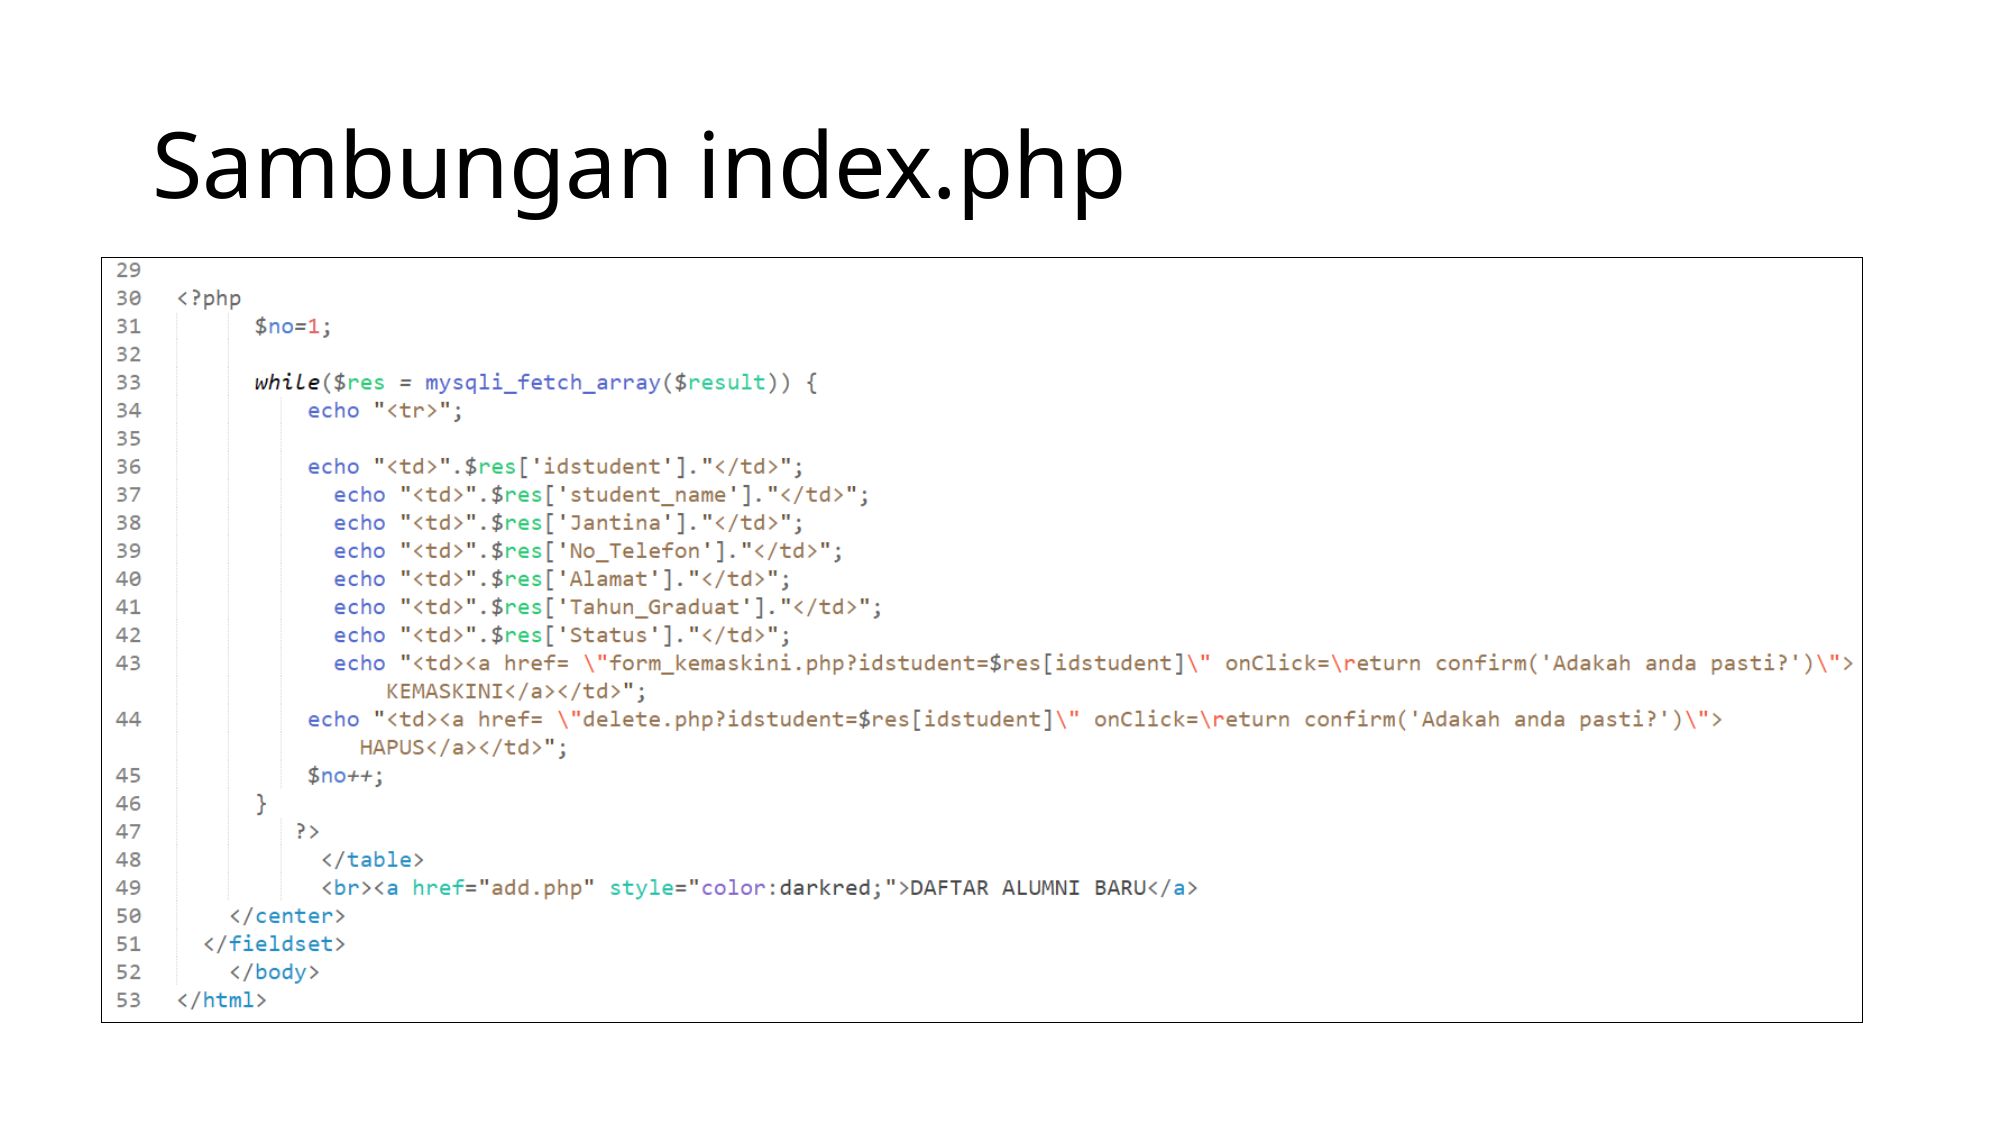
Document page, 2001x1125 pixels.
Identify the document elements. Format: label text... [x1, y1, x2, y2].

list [101, 257, 1863, 1023]
title Sambungan index.php [137, 59, 1863, 257]
